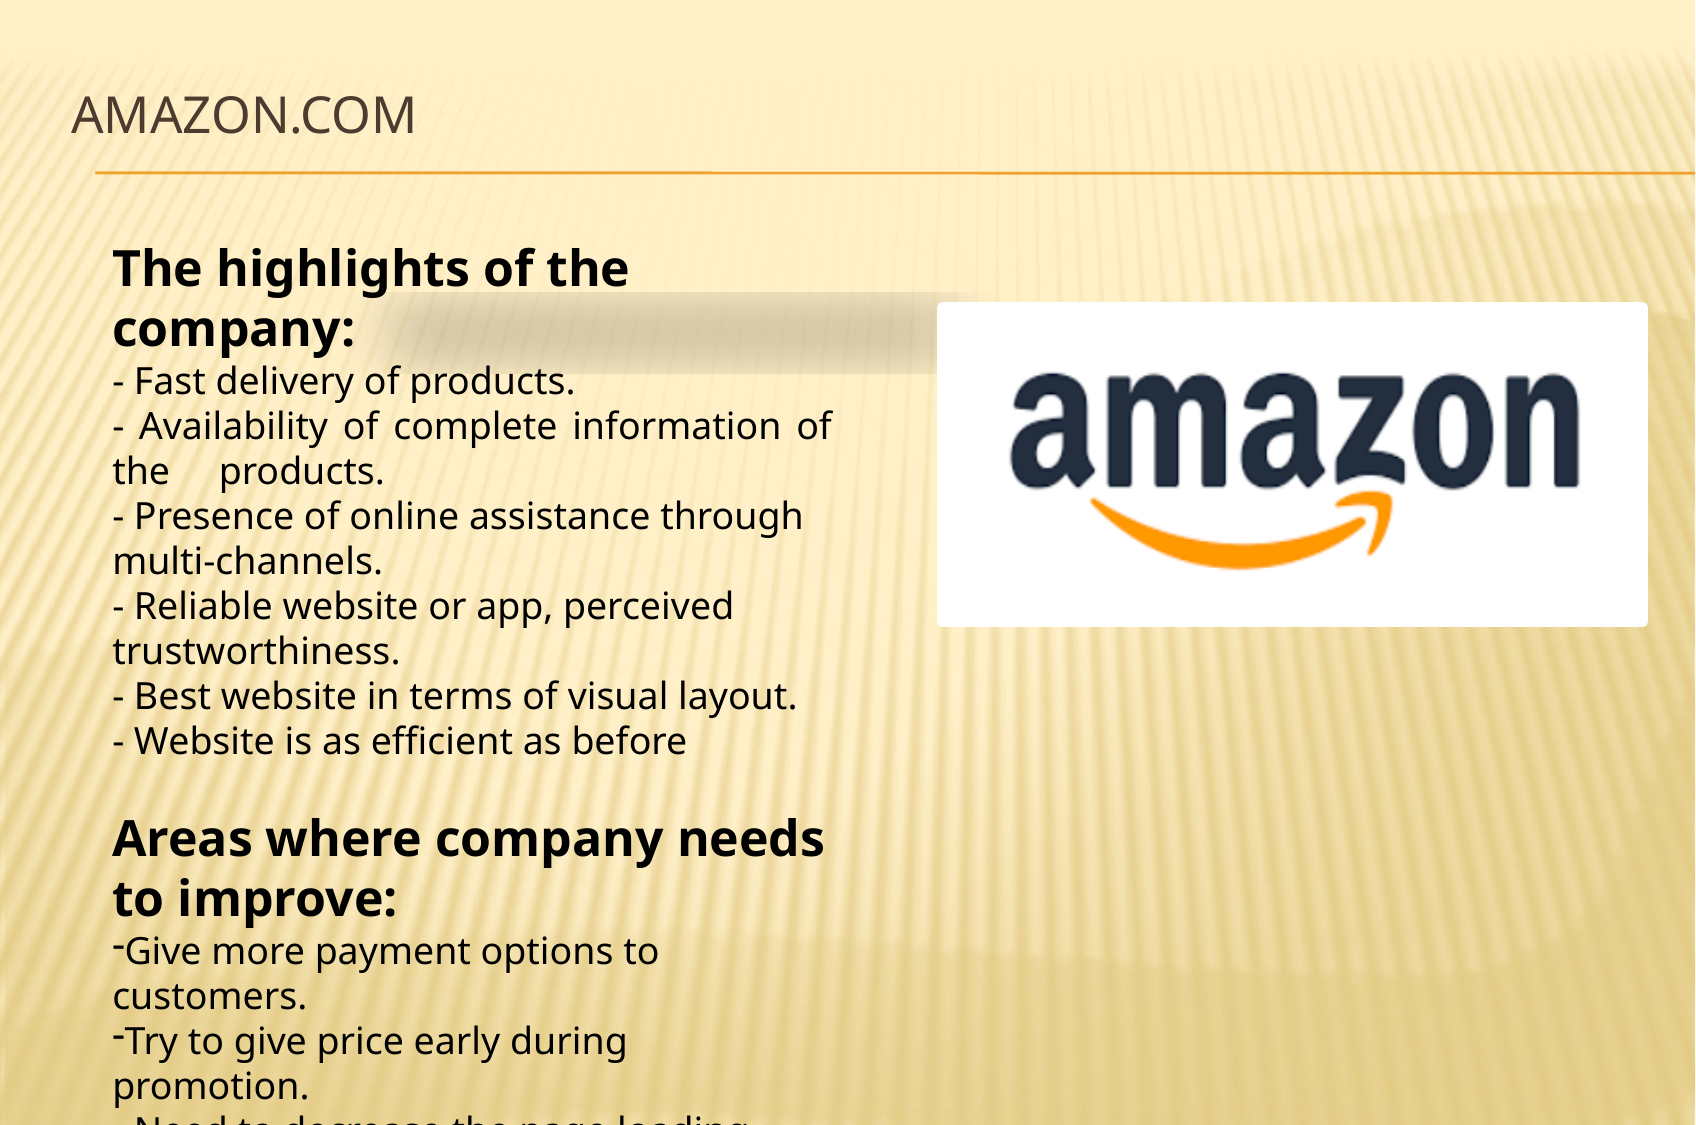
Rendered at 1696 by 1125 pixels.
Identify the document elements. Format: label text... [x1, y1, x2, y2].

text_box The highlights of the company: - Fast delivery of products. - Availability of complete information of the products. - Presence of online assistance through multi-channels. - Reliable website or app, perceived trustworthiness. - Best website in terms of visual layout. - Website is as efficient as before Areas where company needs to improve: Give more payment options to customers. Try to give price early during promotion. - Need to decrease the page loading time. [97, 229, 848, 1125]
title Amazon.com [56, 75, 1667, 213]
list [947, 312, 1638, 618]
